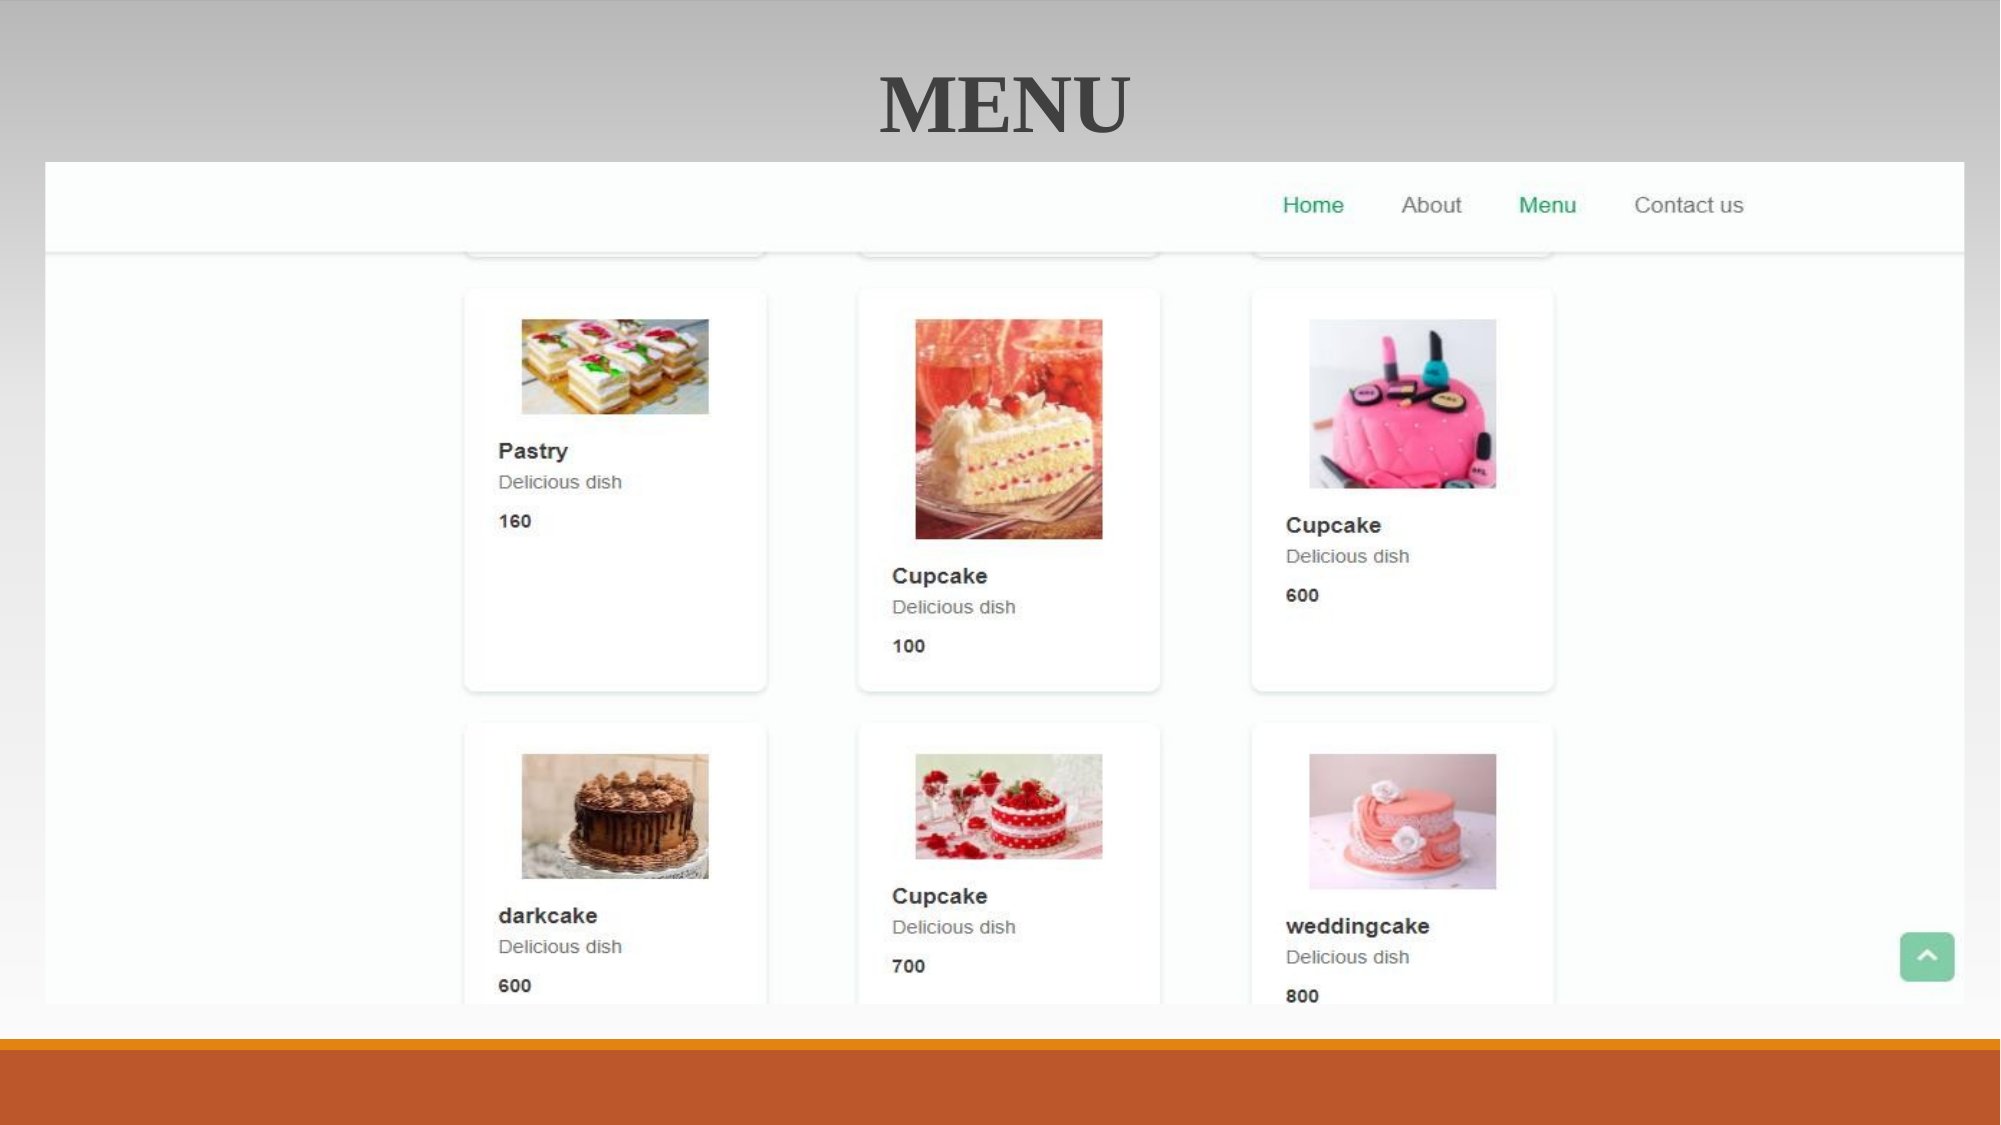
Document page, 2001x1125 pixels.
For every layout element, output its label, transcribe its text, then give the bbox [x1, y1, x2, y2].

text_box [45, 162, 1965, 1004]
title MENU [866, 47, 1134, 162]
picture [0, 0, 2000, 1039]
